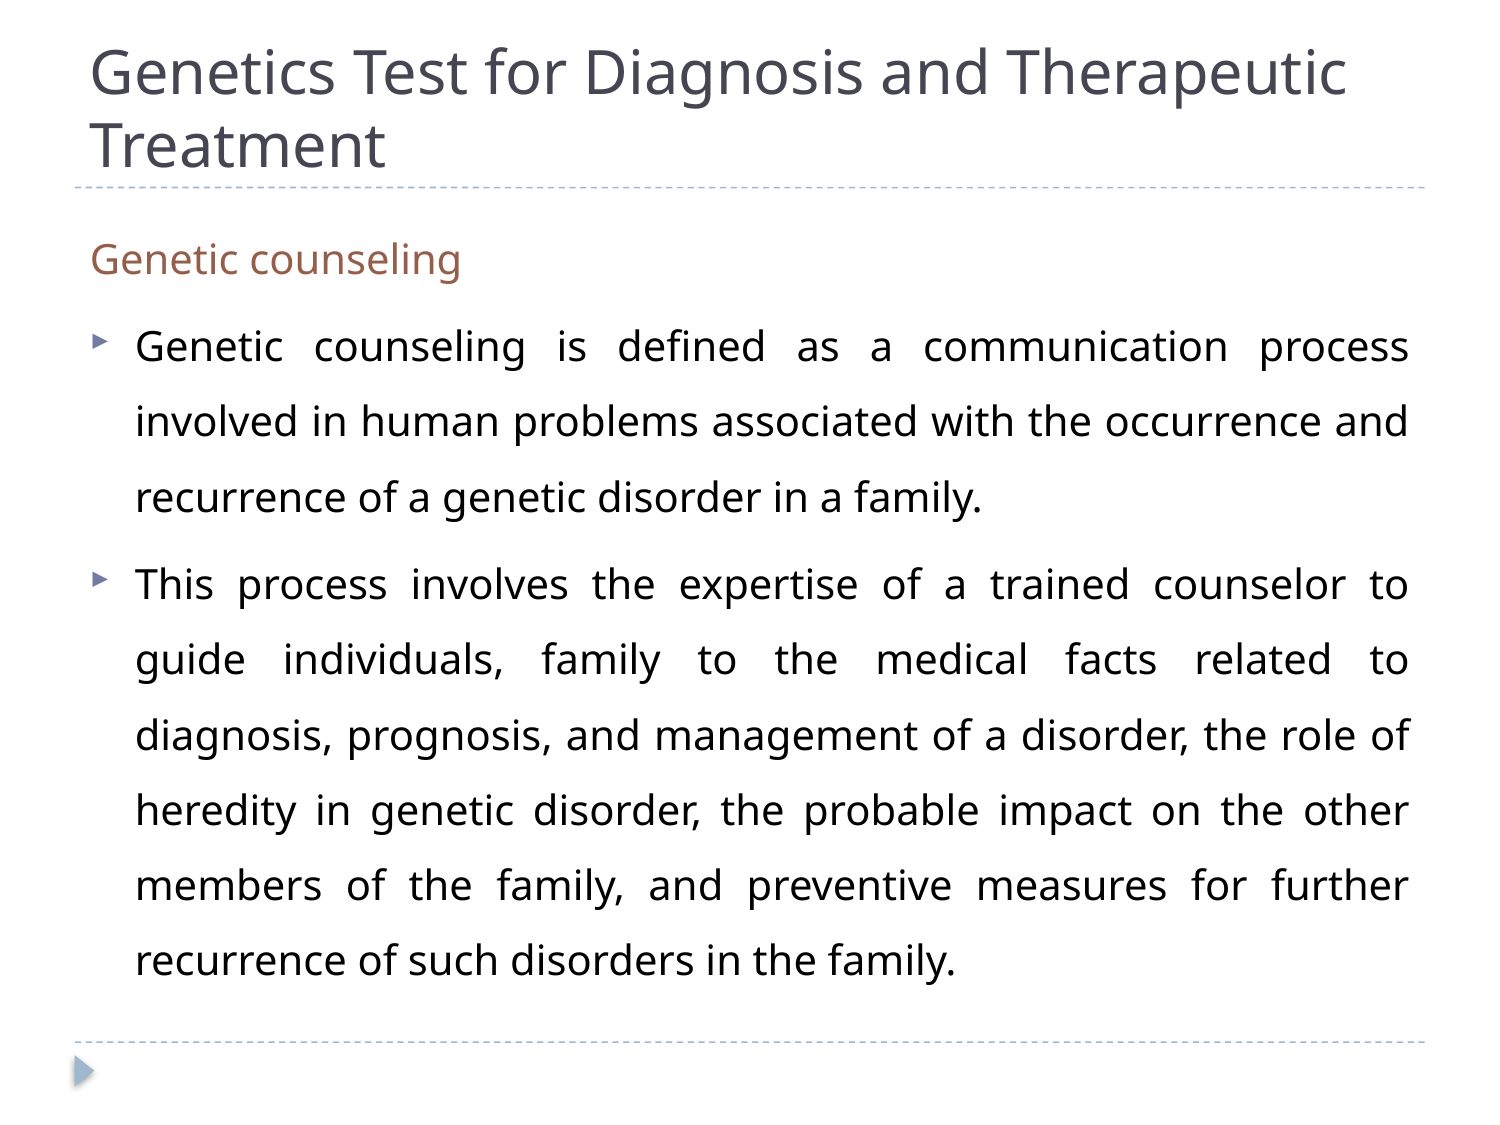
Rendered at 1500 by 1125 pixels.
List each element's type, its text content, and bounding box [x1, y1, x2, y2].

list Genetic counseling Genetic counseling is defined as a communication process involved in human problems associated with the occurrence and recurrence of a genetic disorder in a family. This process involves the expertise of a trained counselor to guide individuals, family to the medical facts related to diagnosis, prognosis, and management of a disorder, the role of heredity in genetic disorder, the probable impact on the other members of the family, and preventive measures for further recurrence of such disorders in the family. [75, 200, 1425, 1010]
title Genetics Test for Diagnosis and Therapeutic Treatment [75, 24, 1425, 188]
